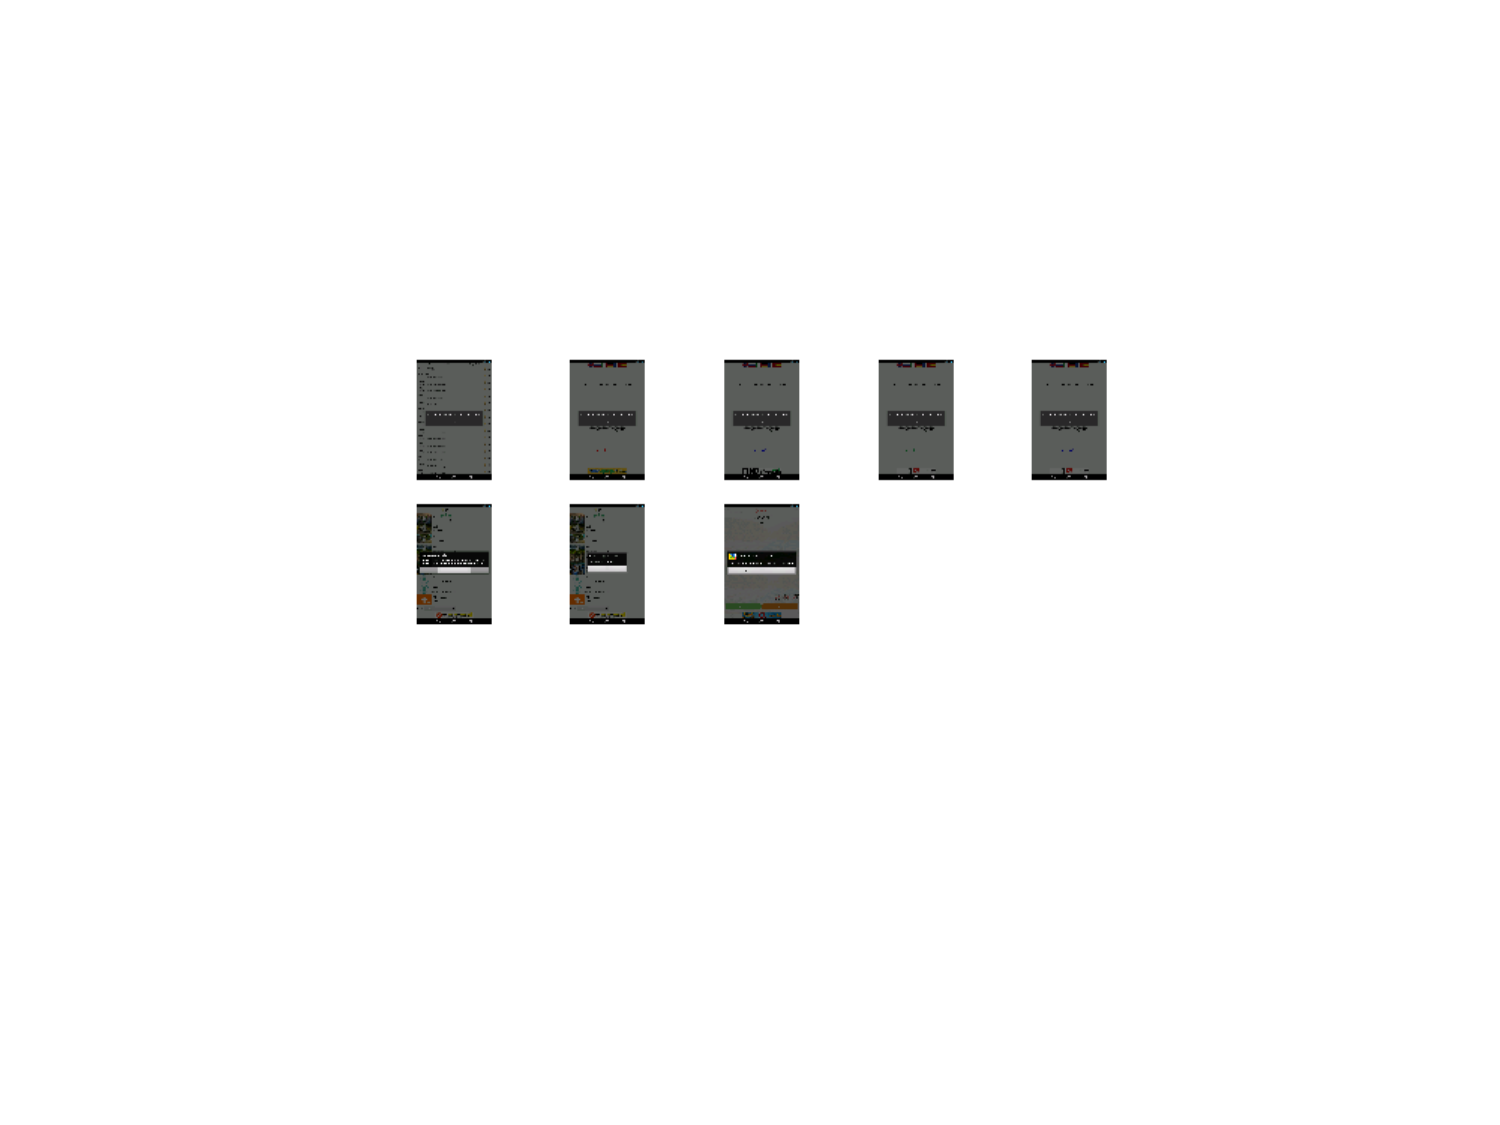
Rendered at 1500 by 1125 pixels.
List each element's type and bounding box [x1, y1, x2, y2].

list [269, 276, 1231, 991]
